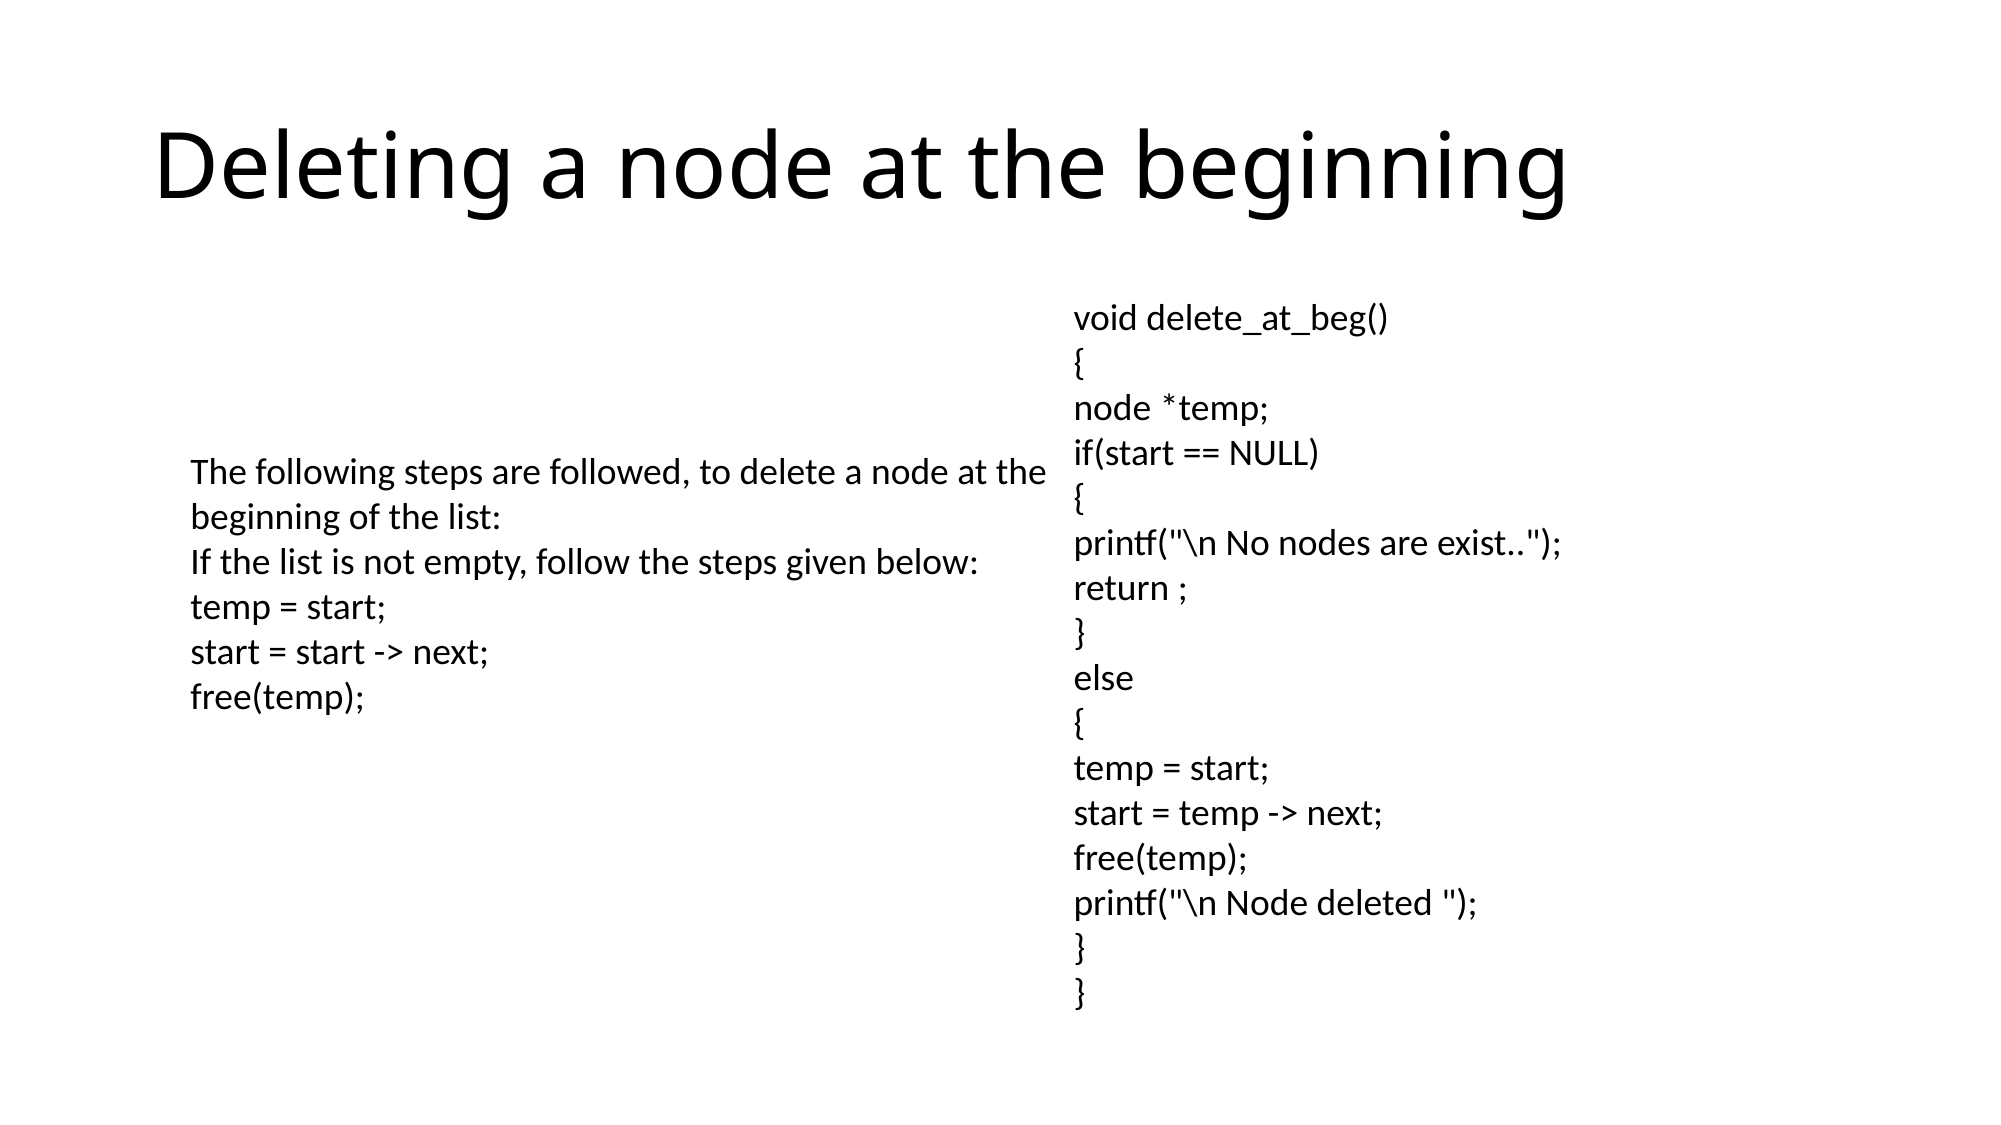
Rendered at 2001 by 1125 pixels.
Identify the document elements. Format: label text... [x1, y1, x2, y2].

text_box The following steps are followed, to delete a node at the beginning of the list: If the list is not empty, follow the steps given below: temp = start; start = start -> next; free(temp); [175, 439, 1058, 725]
text_box void delete_at_beg() { node *temp; if(start == NULL) { printf("\n No nodes are exist.."); return ; } else { temp = start; start = temp -> next; free(temp); printf("\n Node deleted "); } } [1058, 285, 2000, 1020]
title Deleting a node at the beginning [137, 59, 1863, 278]
